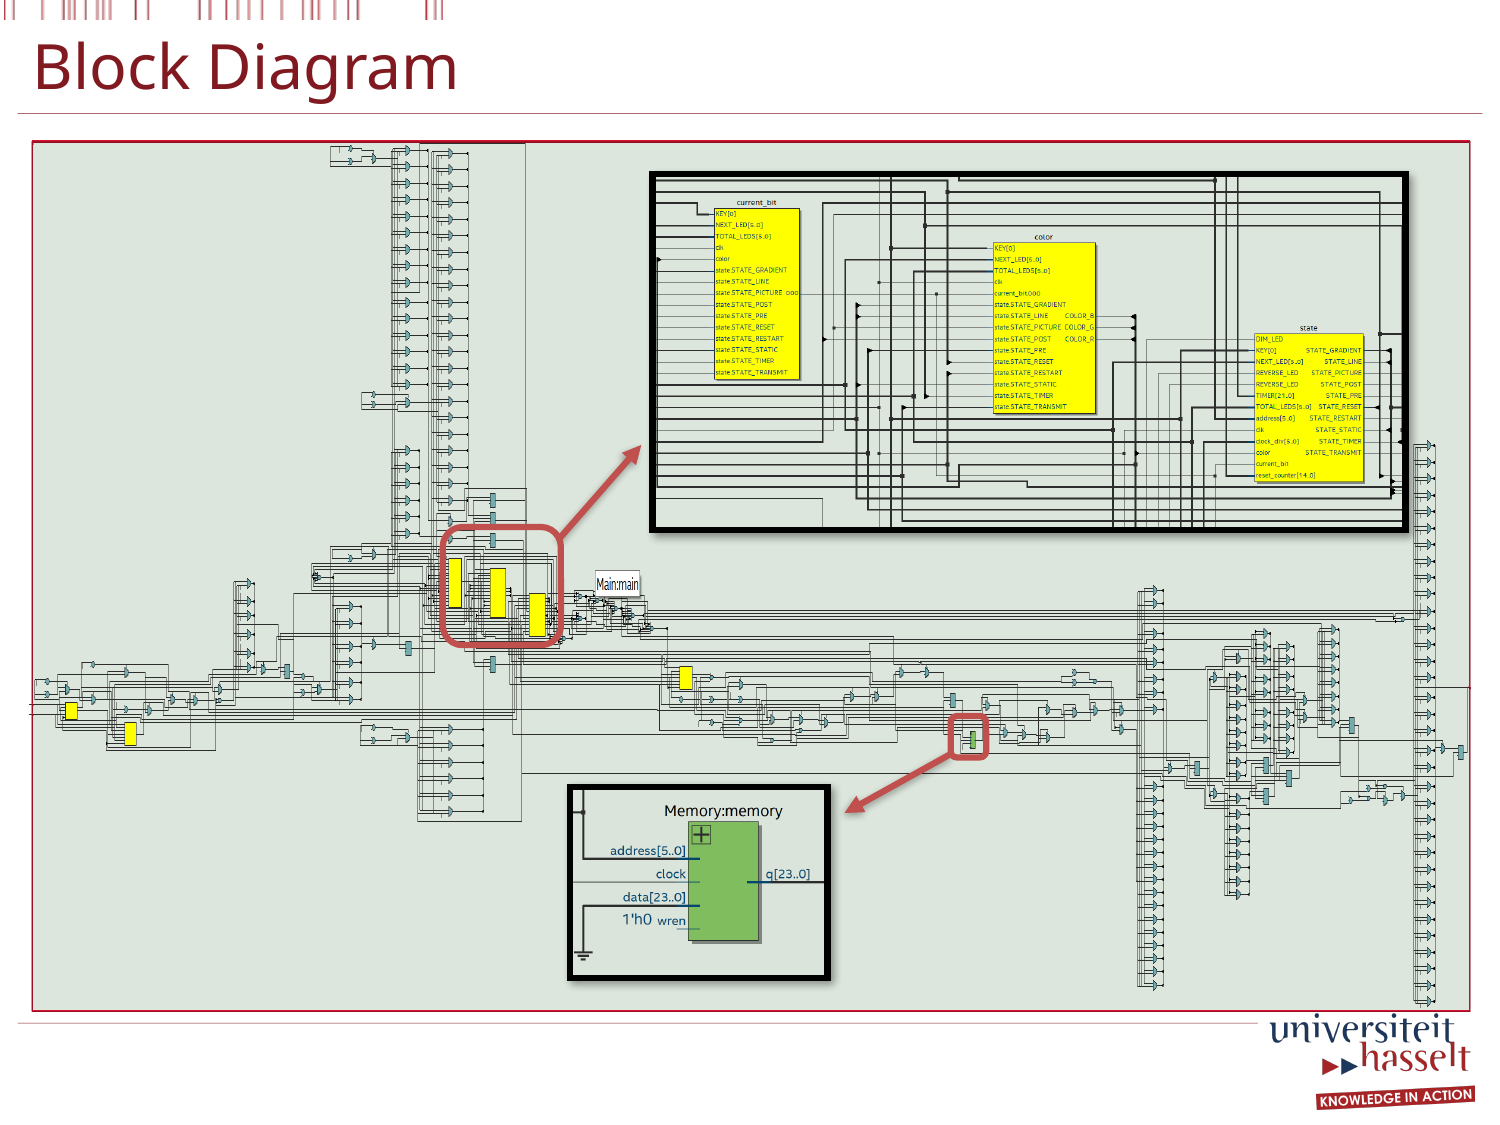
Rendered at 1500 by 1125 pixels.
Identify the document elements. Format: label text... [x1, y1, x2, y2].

picture [4, 0, 443, 20]
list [29, 136, 1471, 1012]
picture [655, 177, 1403, 528]
picture [572, 789, 825, 975]
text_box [844, 753, 951, 814]
title Block Diagram [17, 19, 1493, 110]
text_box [558, 444, 642, 540]
